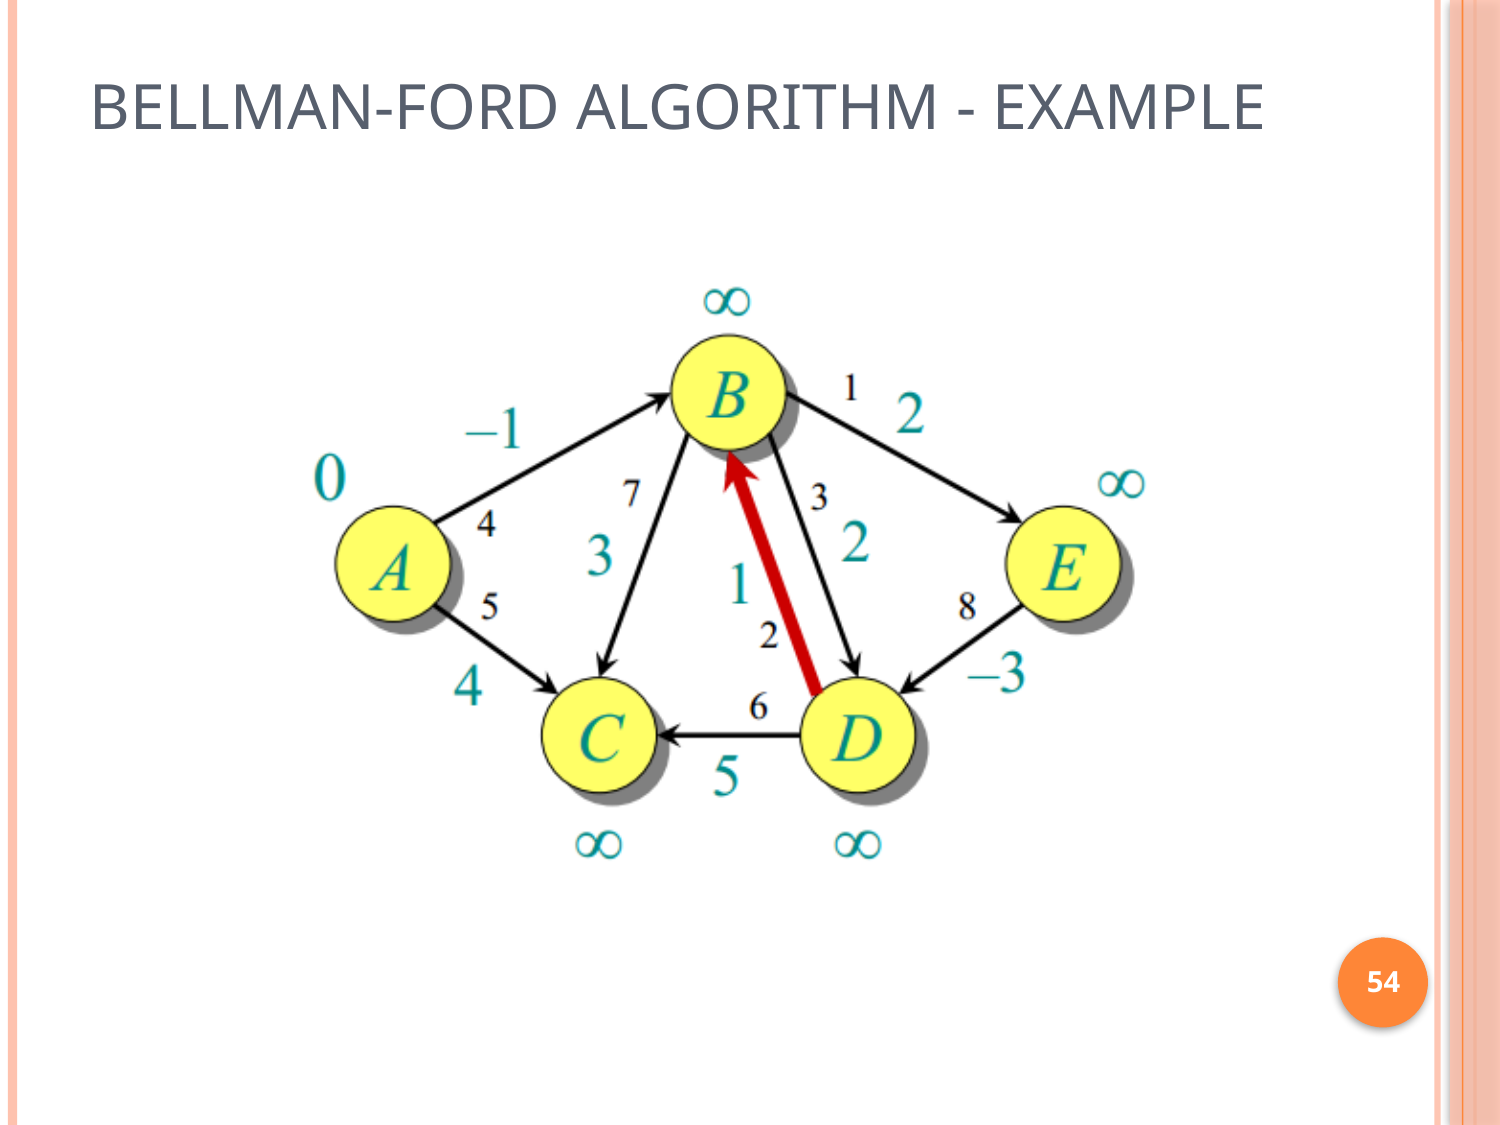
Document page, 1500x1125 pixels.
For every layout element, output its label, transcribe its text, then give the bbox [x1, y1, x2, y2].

slide_number 54 [1333, 940, 1434, 1027]
picture [277, 267, 1176, 916]
title Bellman-Ford algorithm - Example [75, 45, 1300, 150]
